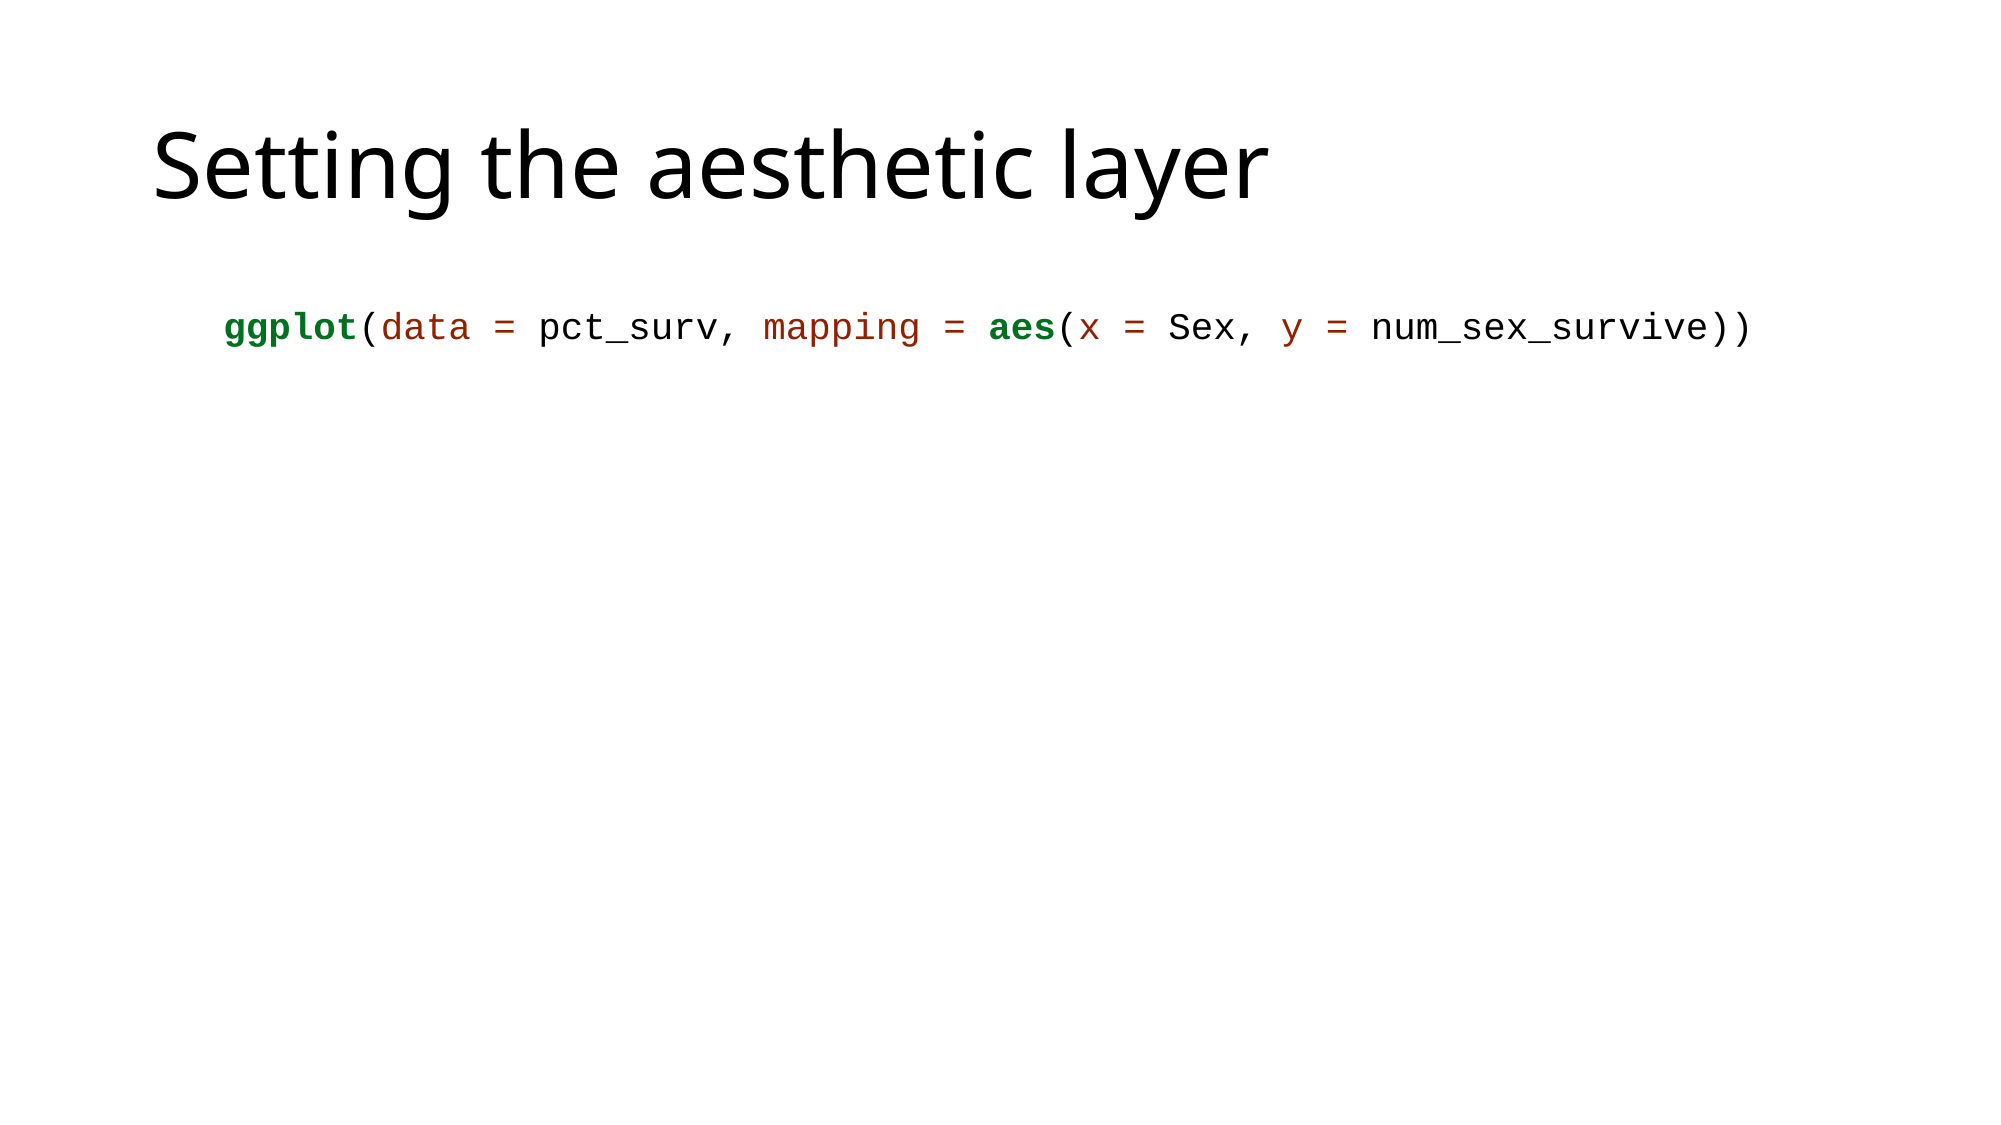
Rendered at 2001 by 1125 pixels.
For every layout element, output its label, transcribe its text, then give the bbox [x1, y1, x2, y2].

list ggplot(data = pct_surv, mapping = aes(x = Sex, y = num_sex_survive)) [0, 299, 2000, 1014]
title Setting the aesthetic layer [137, 59, 1863, 278]
